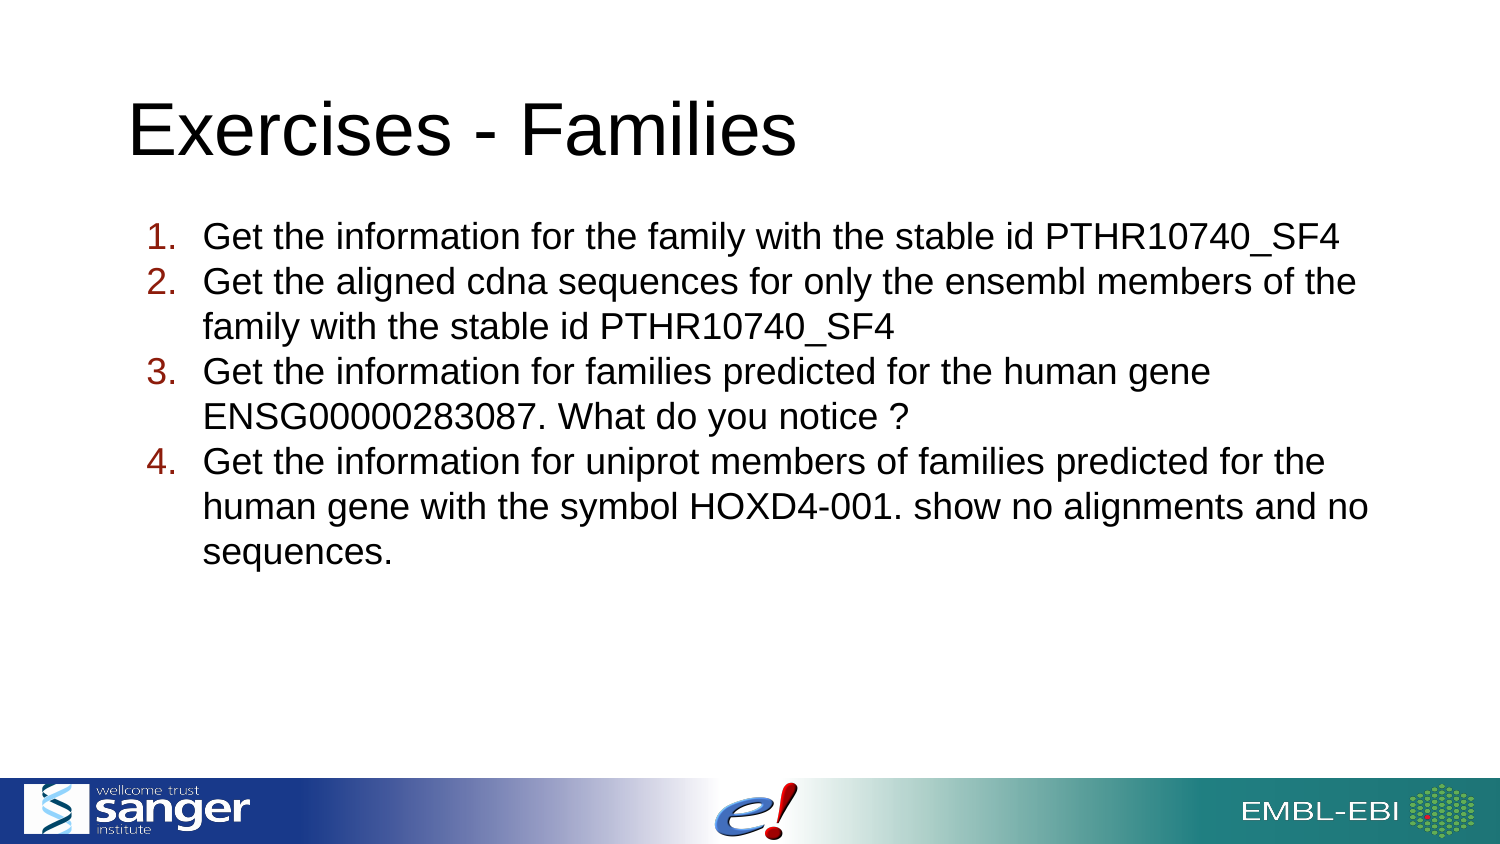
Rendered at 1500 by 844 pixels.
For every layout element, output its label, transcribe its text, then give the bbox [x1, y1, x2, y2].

list Get the information for the family with the stable id PTHR10740_SF4 Get the aligned cdna sequences for only the ensembl members of the family with the stable id PTHR10740_SF4 Get the information for families predicted for the human gene ENSG00000283087. What do you notice ? Get the information for uniprot members of families predicted for the human gene with the symbol HOXD4-001. show no alignments and no sequences. [112, 196, 1388, 732]
title Exercises - Families [112, 65, 1388, 179]
picture [0, 778, 1500, 844]
